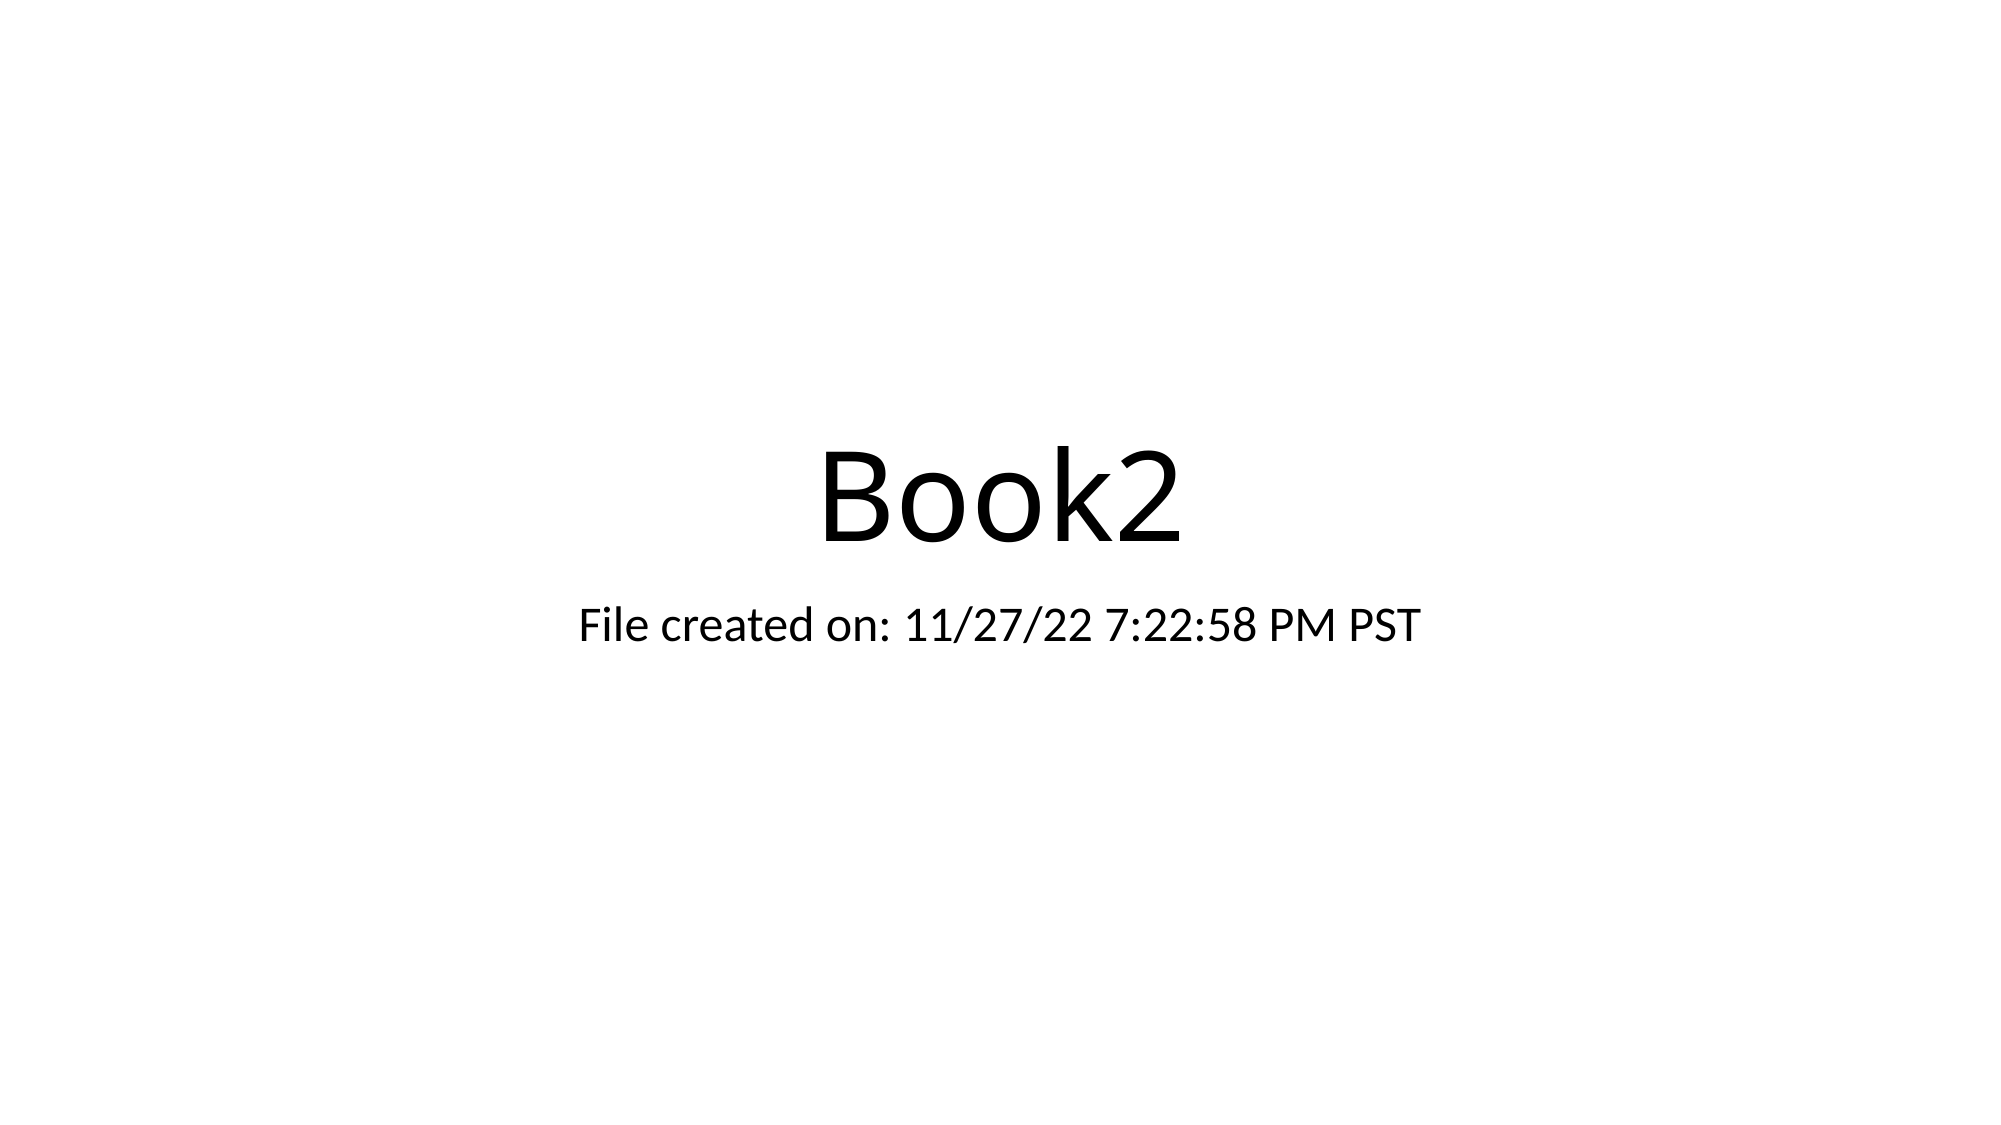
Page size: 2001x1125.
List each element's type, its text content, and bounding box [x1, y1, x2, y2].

subtitle File created on: 11/27/22 7:22:58 PM PST [249, 590, 1750, 863]
title Book2 [249, 184, 1750, 576]
